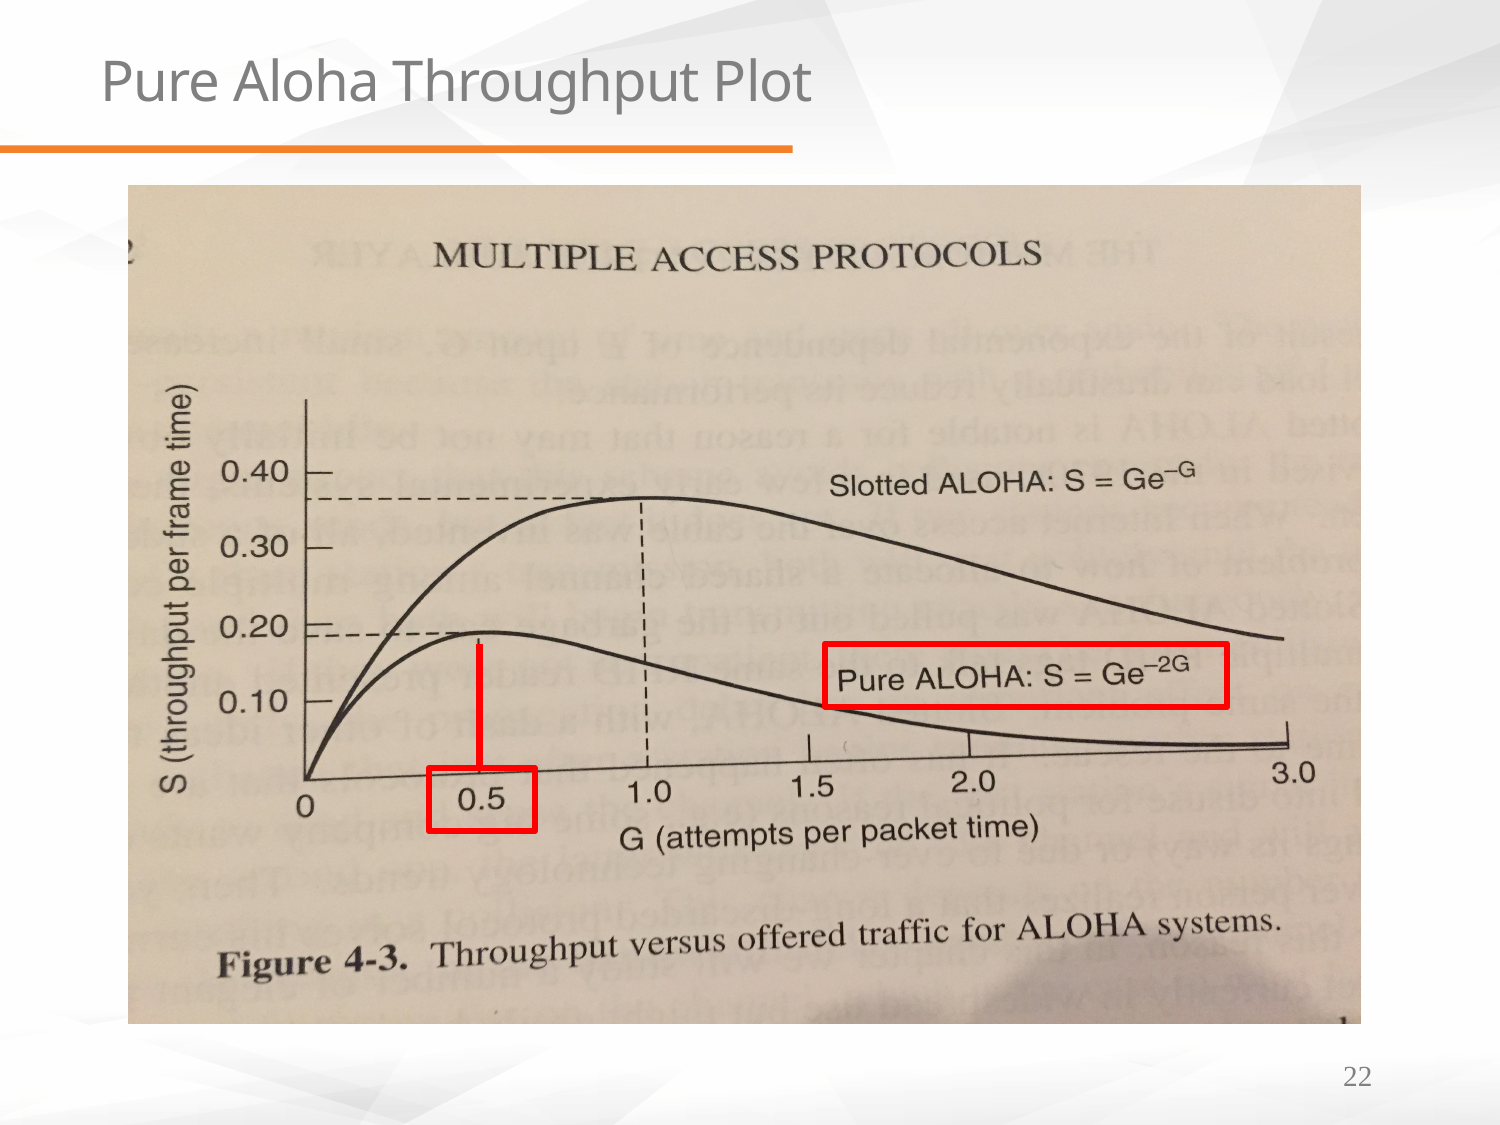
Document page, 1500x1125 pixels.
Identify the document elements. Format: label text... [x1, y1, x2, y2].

slide_number 22 [1262, 1050, 1388, 1100]
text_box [428, 643, 536, 832]
title Pure Aloha Throughput Plot [85, 45, 1361, 124]
picture [128, 185, 1362, 1024]
